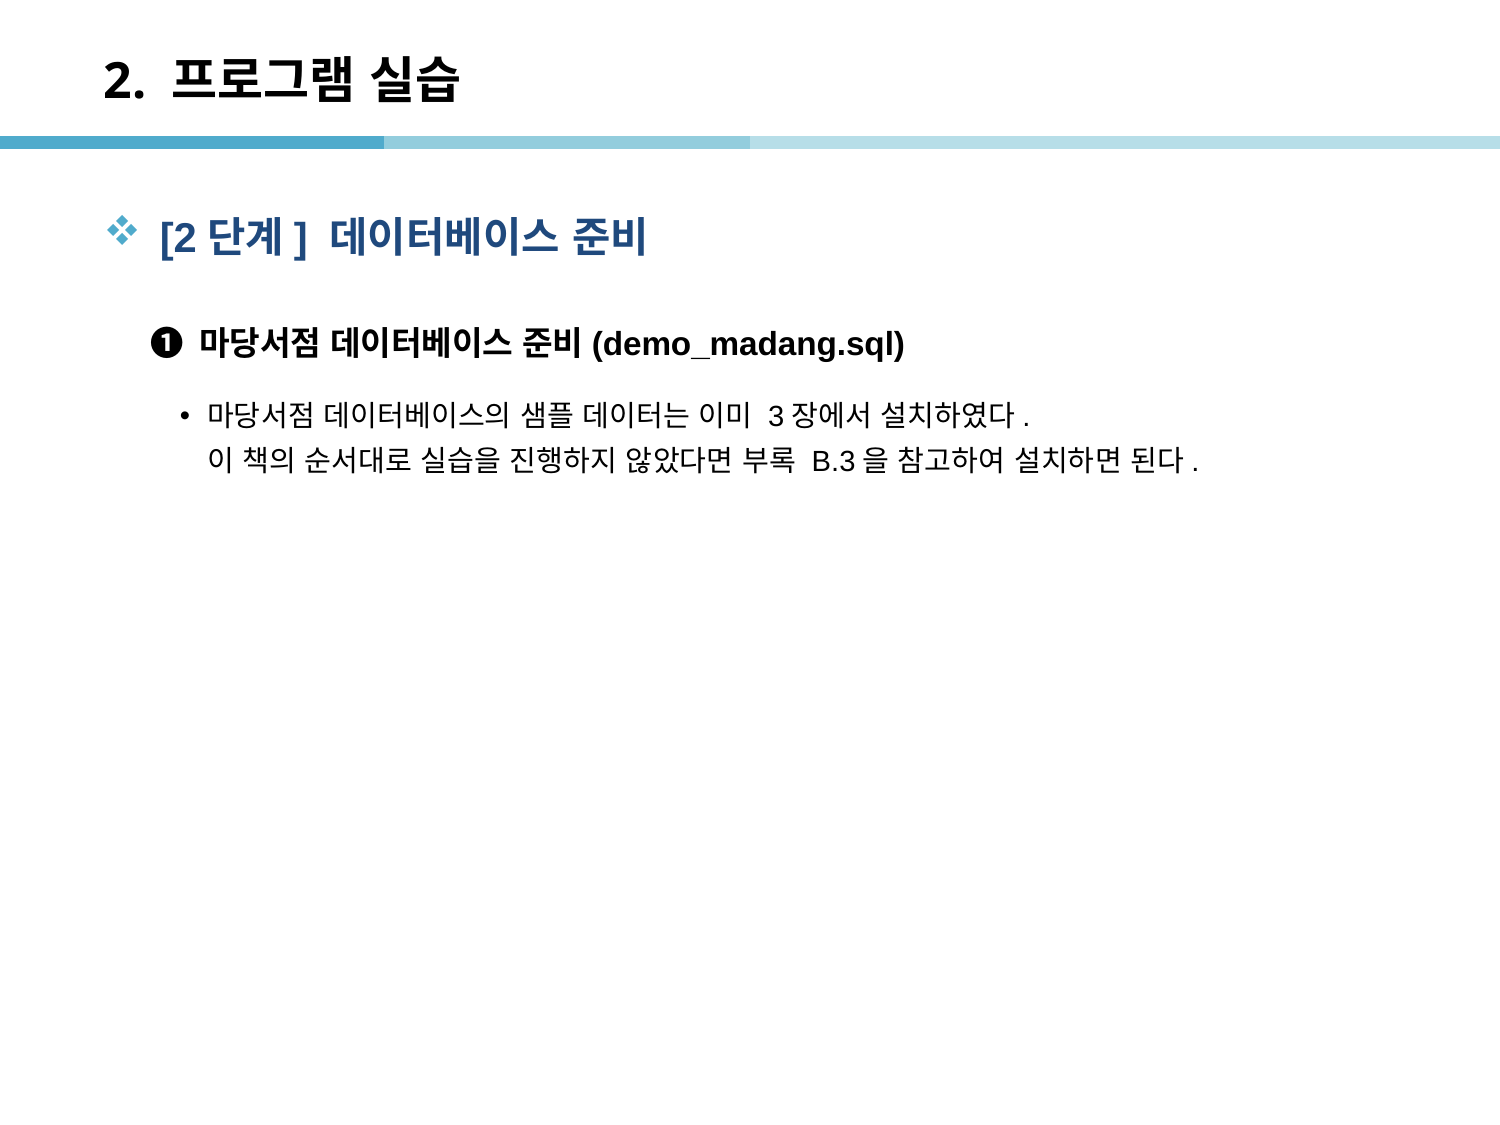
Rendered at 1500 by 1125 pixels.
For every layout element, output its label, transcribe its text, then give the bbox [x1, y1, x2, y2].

text_box [2단계] 데이터베이스 준비 [88, 177, 1412, 284]
text_box ➊ 마당서점 데이터베이스 준비(demo_madang.sql) 마당서점 데이터베이스의 샘플 데이터는 이미 3장에서 설치하였다. 이 책의 순서대로 실습을 진행하지 않았다면 부록 B.3을 참고하여 설치하면 된다. [135, 302, 1412, 1053]
title 2. 프로그램 실습 [88, 32, 1330, 124]
